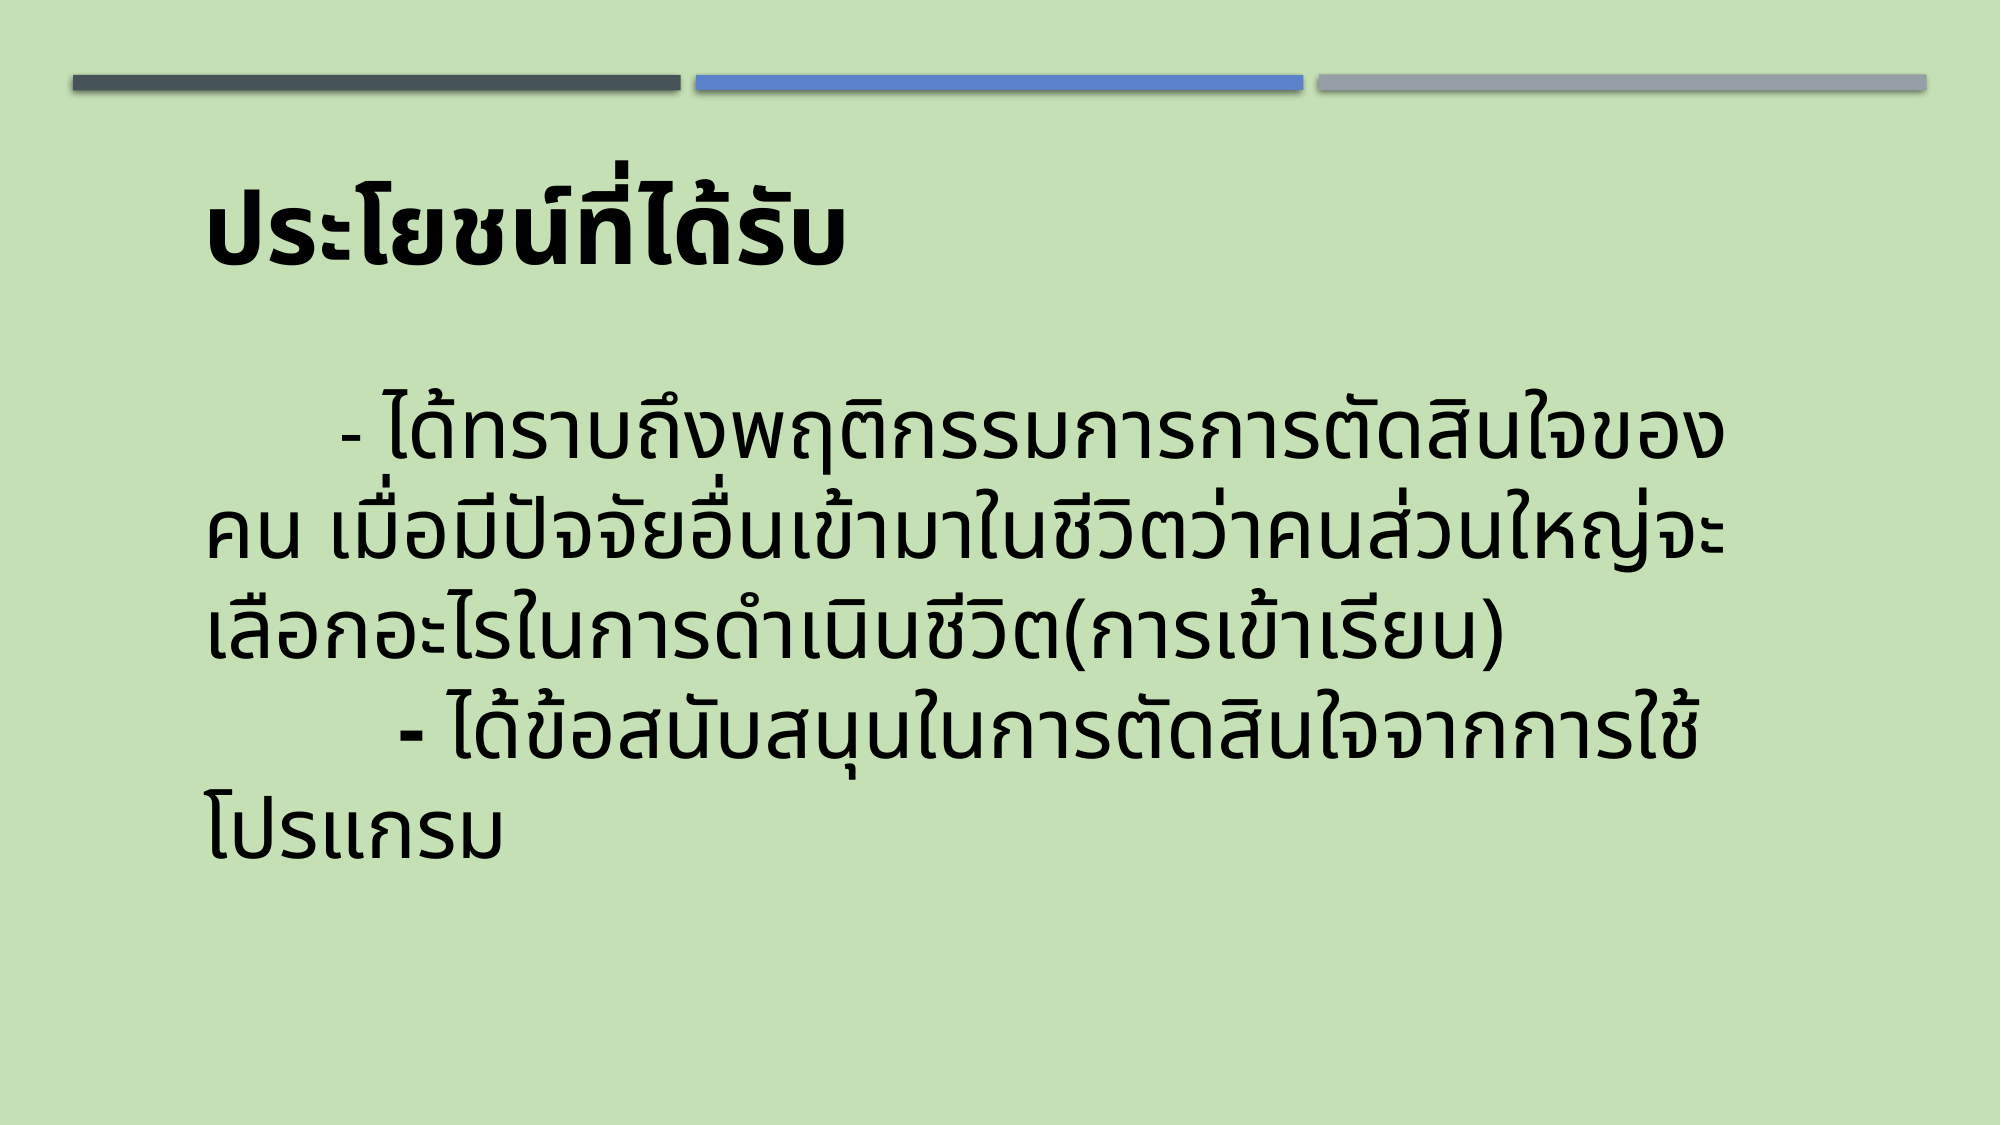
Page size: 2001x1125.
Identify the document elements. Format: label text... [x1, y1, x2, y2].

text_box ประโยชน์ที่ได้รับ - ได้ทราบถึงพฤติกรรมการการตัดสินใจของคน เมื่อมีปัจจัยอื่นเข้ามาในชีวิตว่าคนส่วนใหญ่จะเลือกอะไรในการดำเนินชีวิต(การเข้าเรียน) - ได้ข้อสนับสนุนในการตัดสินใจจากการใช้โปรแกรม [188, 157, 1812, 1125]
